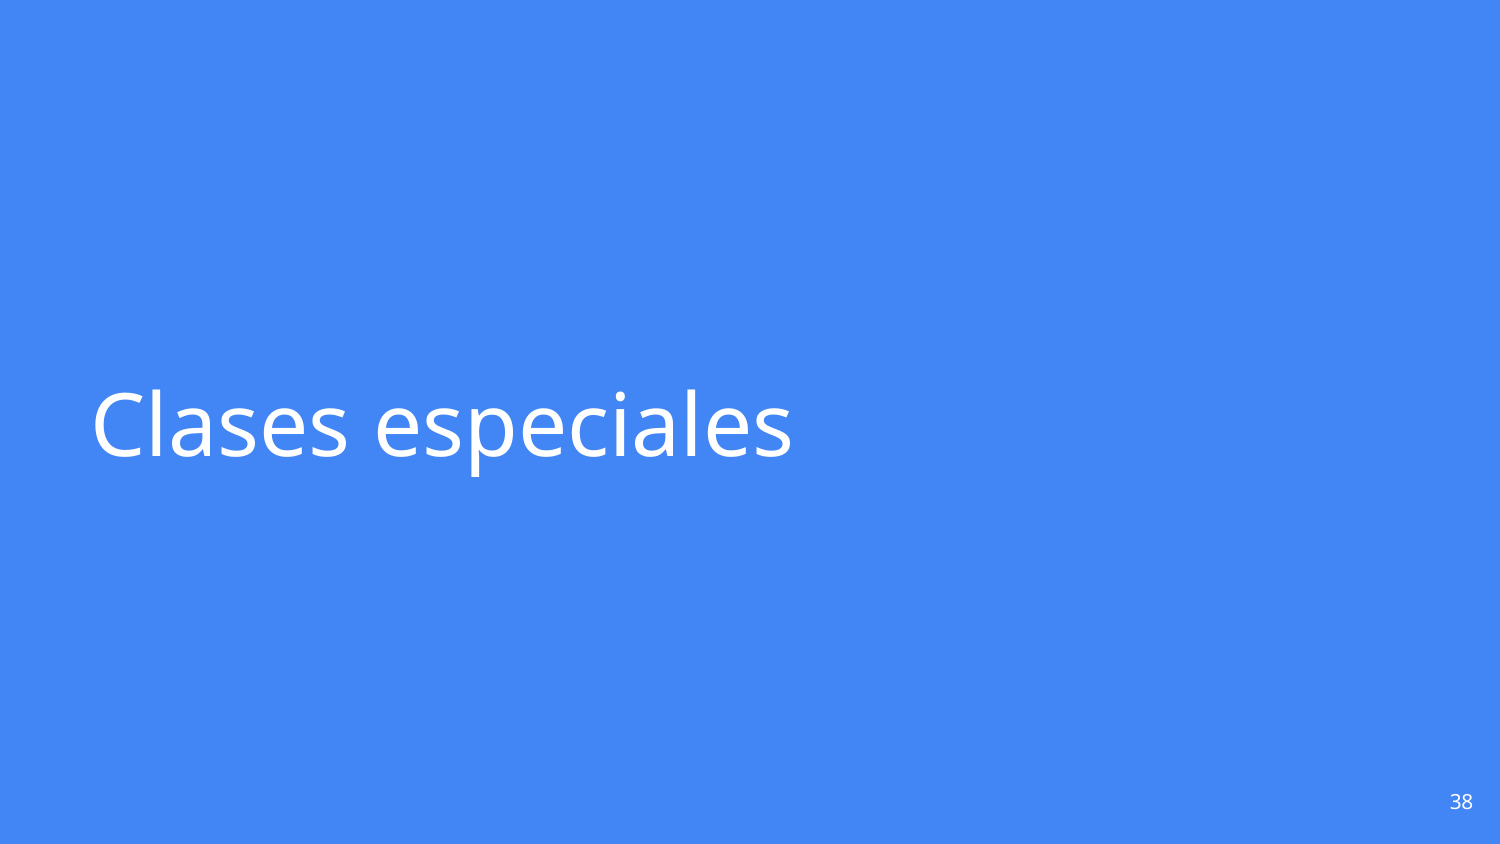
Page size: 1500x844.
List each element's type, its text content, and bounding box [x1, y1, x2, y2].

title Clases especiales [75, 338, 1425, 505]
slide_number ‹#› [1398, 770, 1489, 835]
